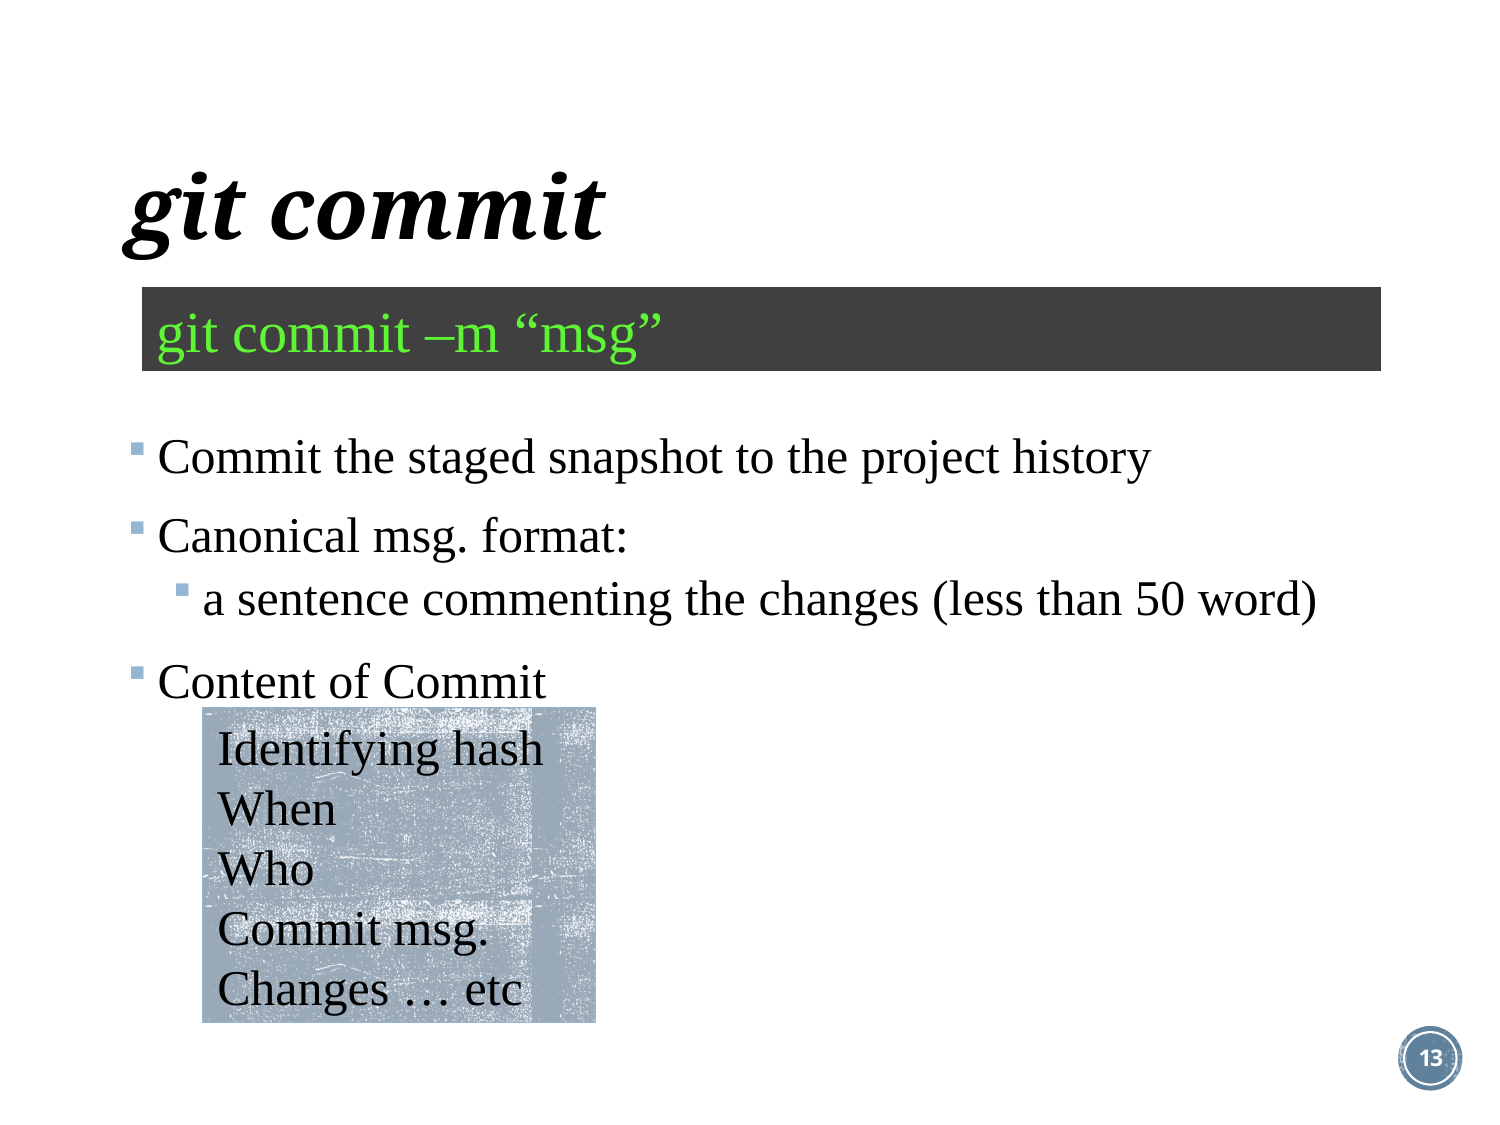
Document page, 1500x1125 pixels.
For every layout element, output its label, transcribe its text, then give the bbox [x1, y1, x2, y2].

text_box Identifying hash When Who Commit msg. Changes … etc [202, 707, 596, 1023]
slide_number 13 [1391, 1028, 1471, 1089]
title git commit [112, 79, 1388, 344]
list Commit the staged snapshot to the project history Canonical msg. format: a sentence commenting the changes (less than 50 word) Content of Commit [112, 348, 1388, 1013]
text_box git commit –m “msg” [141, 286, 1382, 372]
